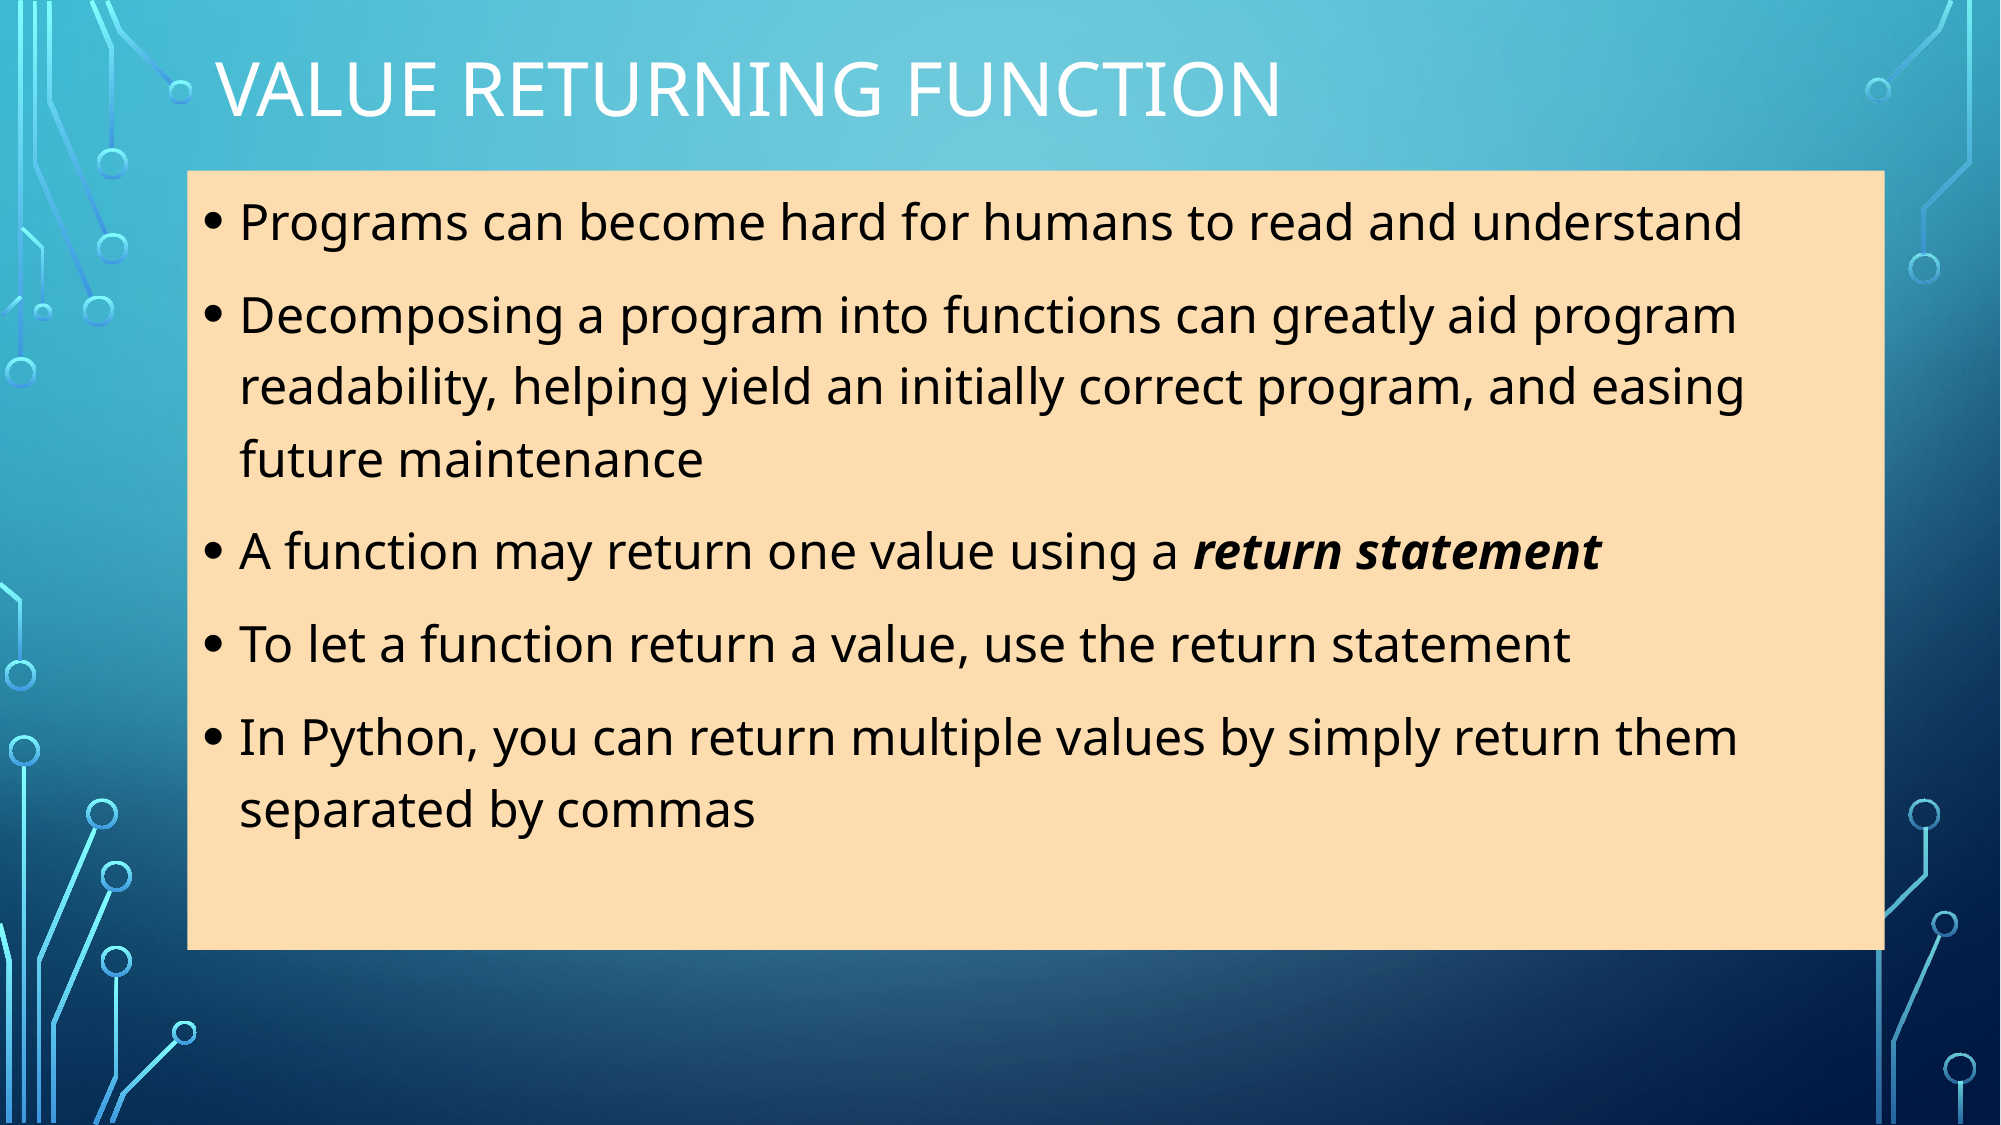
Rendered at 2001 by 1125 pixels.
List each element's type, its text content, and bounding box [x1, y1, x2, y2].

title Value returning function [200, 37, 1825, 147]
list Programs can become hard for humans to read and understand Decomposing a program into functions can greatly aid program readability, helping yield an initially correct program, and easing future maintenance A function may return one value using a return statement To let a function return a value, use the return statement In Python, you can return multiple values by simply return them separated by commas [187, 170, 1885, 950]
